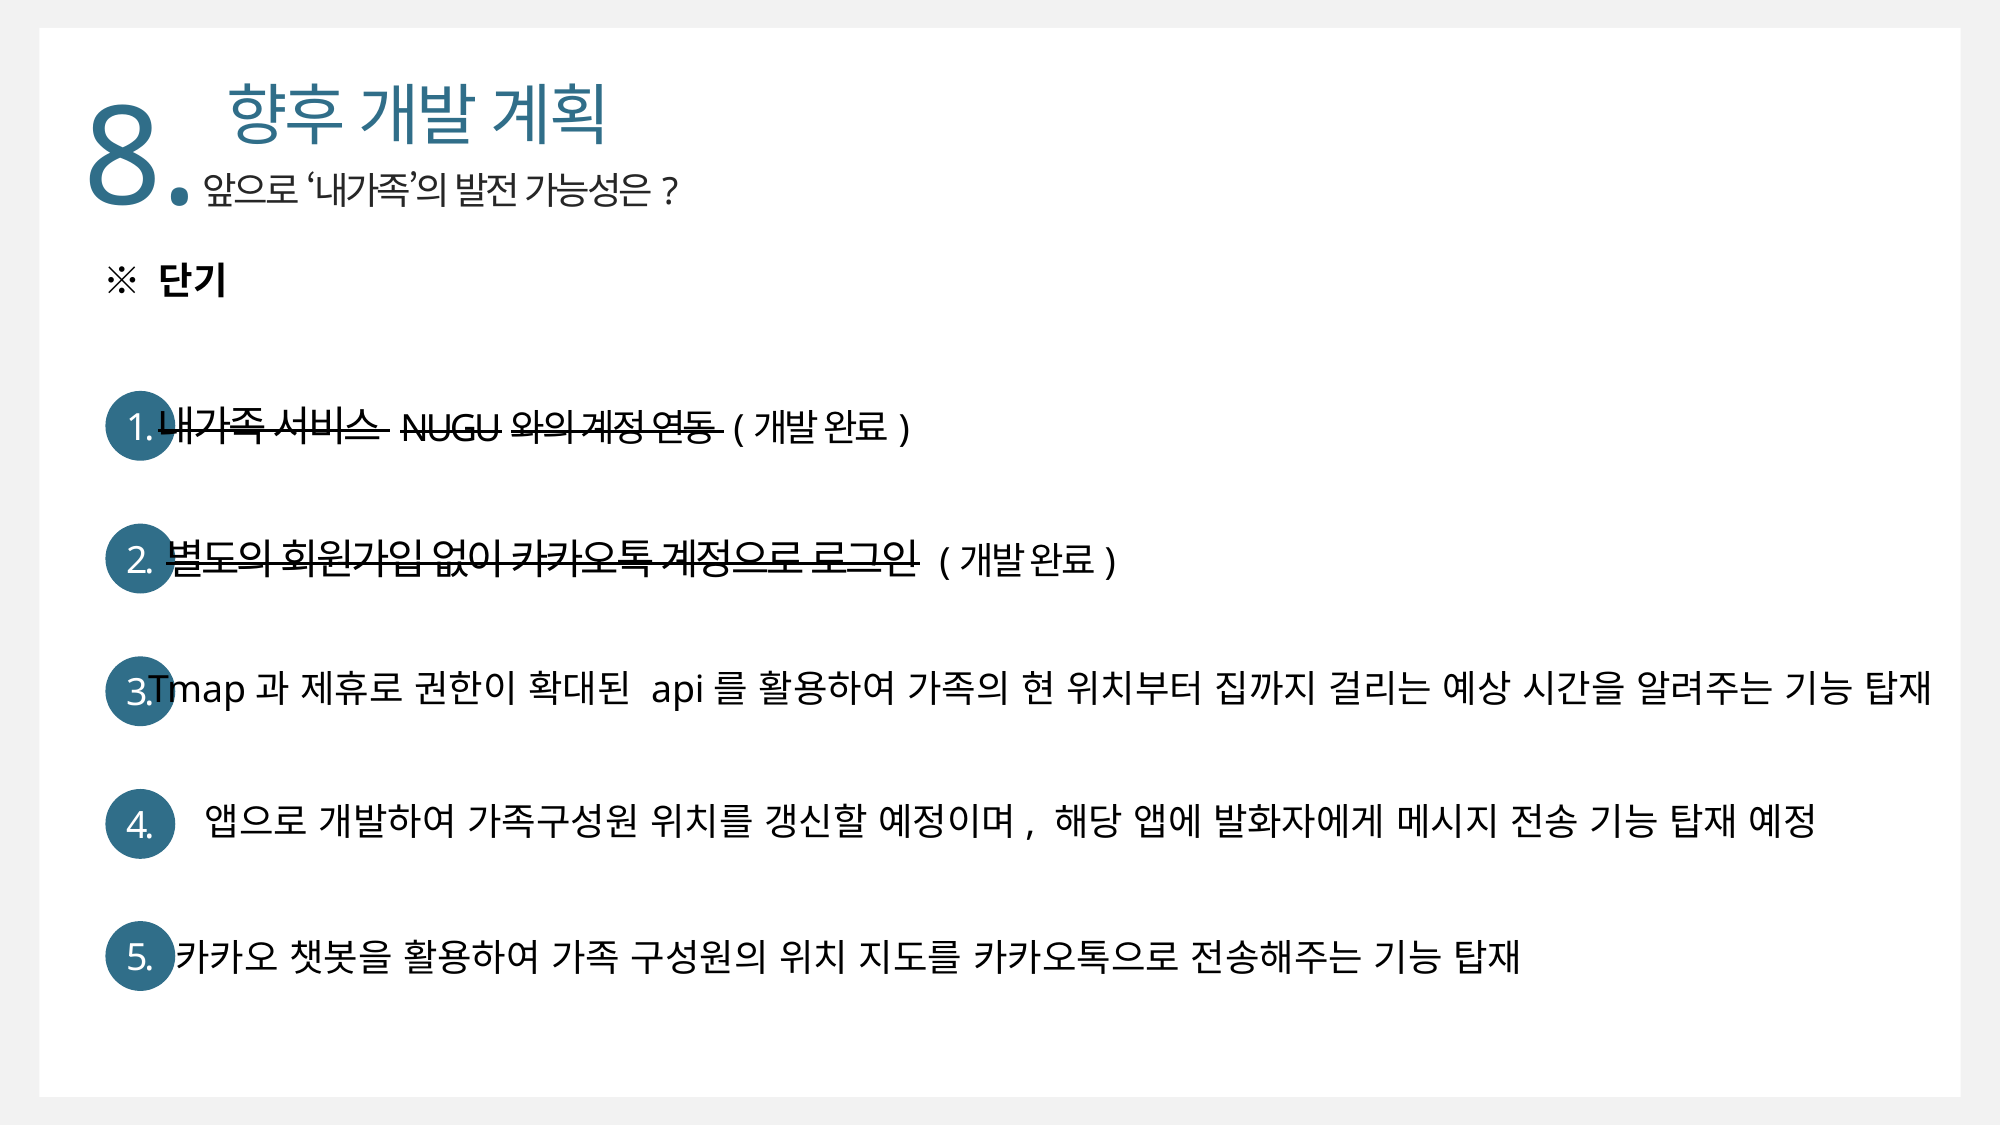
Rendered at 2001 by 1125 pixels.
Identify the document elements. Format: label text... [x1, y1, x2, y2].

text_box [105, 656, 1899, 727]
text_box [105, 390, 876, 461]
text_box ※ 단기 [88, 249, 394, 310]
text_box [105, 921, 1506, 991]
text_box 8. [68, 59, 214, 240]
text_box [105, 523, 1090, 594]
text_box 앞으로 ‘내가족’의 발전 가능성은? [214, 159, 700, 220]
text_box 향후 개발 계획 [214, 65, 626, 159]
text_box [105, 789, 1970, 859]
